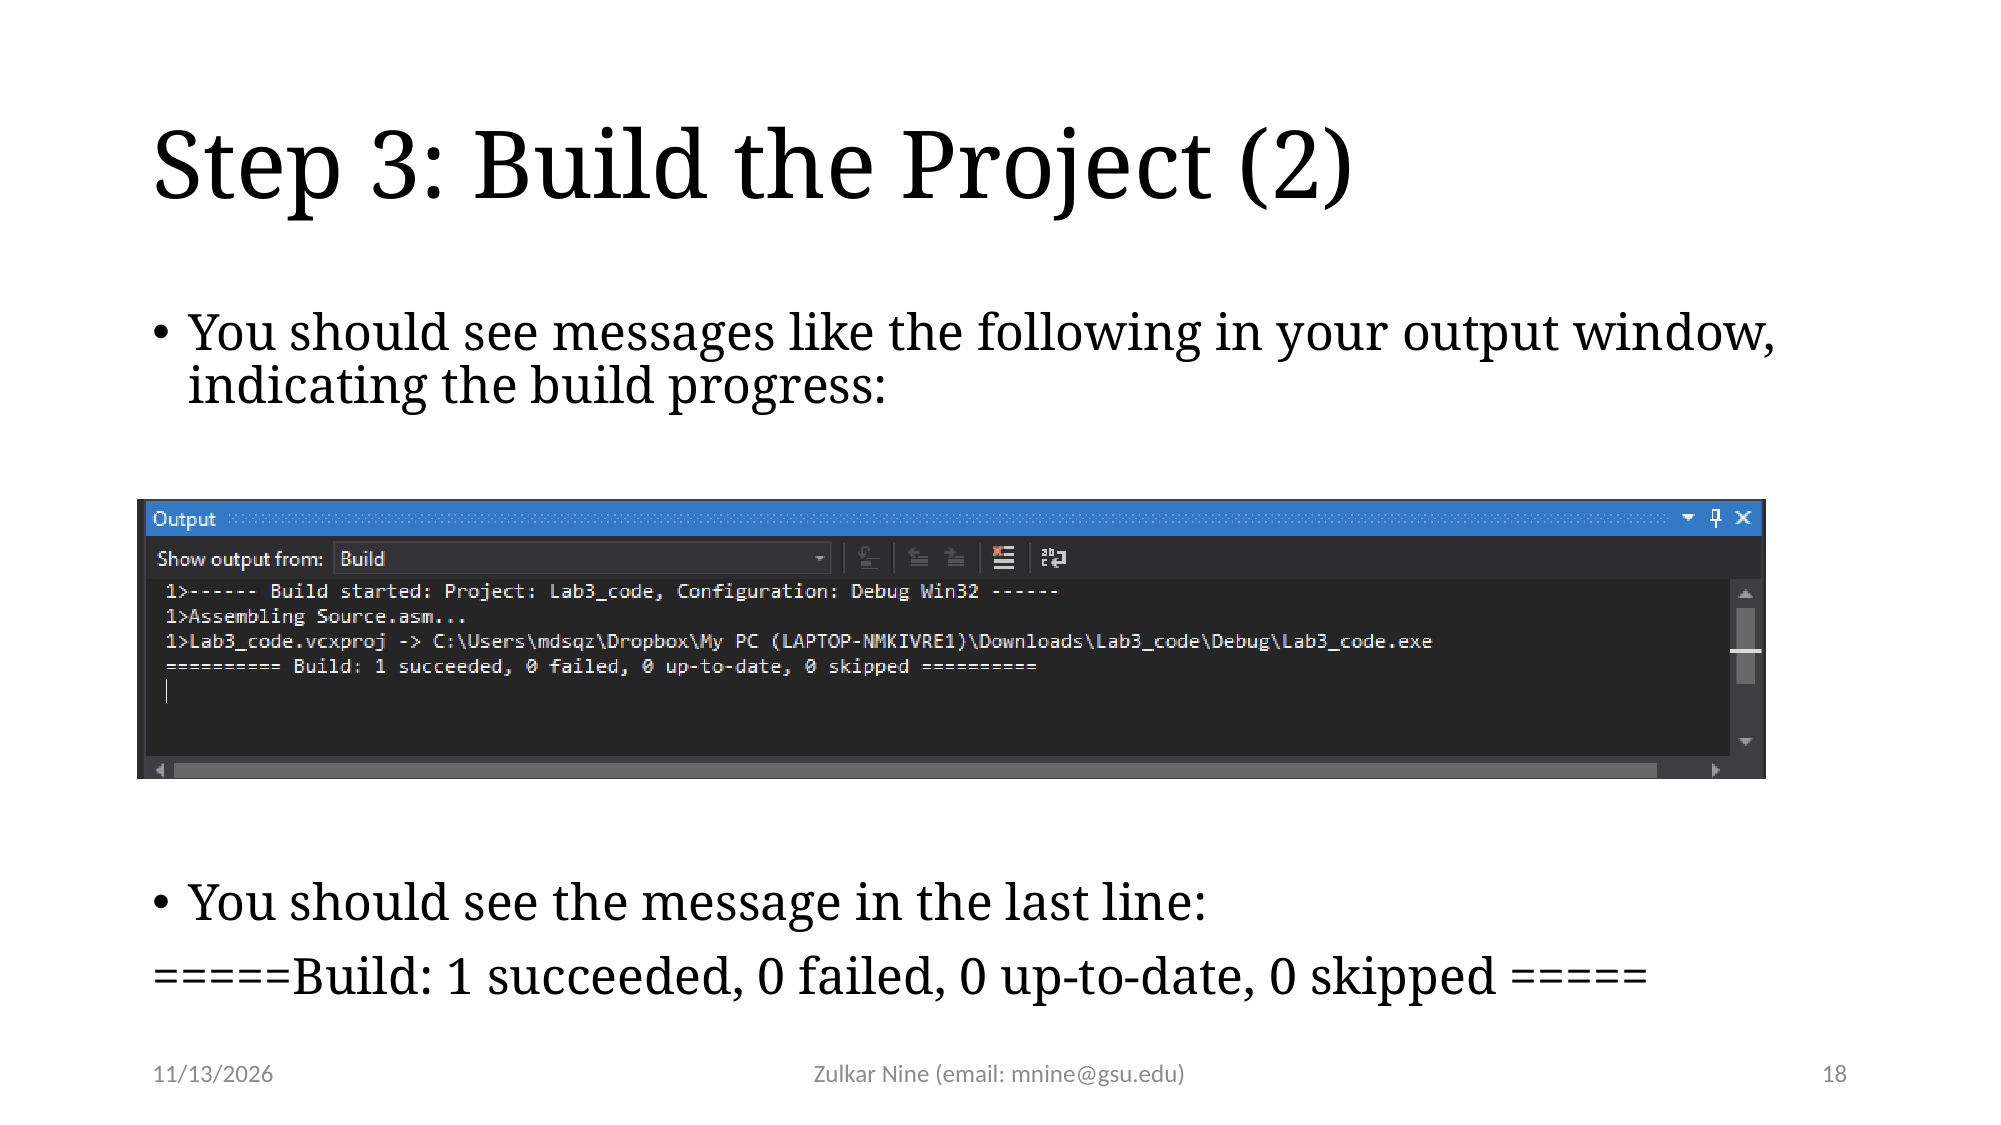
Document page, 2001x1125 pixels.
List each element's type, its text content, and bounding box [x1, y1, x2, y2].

title Step 3: Build the Project (2) [137, 59, 1863, 278]
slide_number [137, 1042, 588, 1103]
footer Zulkar Nine (email: mnine@gsu.edu) [662, 1042, 1338, 1103]
picture [137, 499, 1766, 779]
slide_number 18 [1412, 1042, 1863, 1103]
list You should see messages like the following in your output window, indicating the build progress: ﻿You should see the message in the last line: =====Build: 1 succeeded, 0 failed, 0 up-to-date, 0 skipped ===== [137, 299, 1863, 1014]
